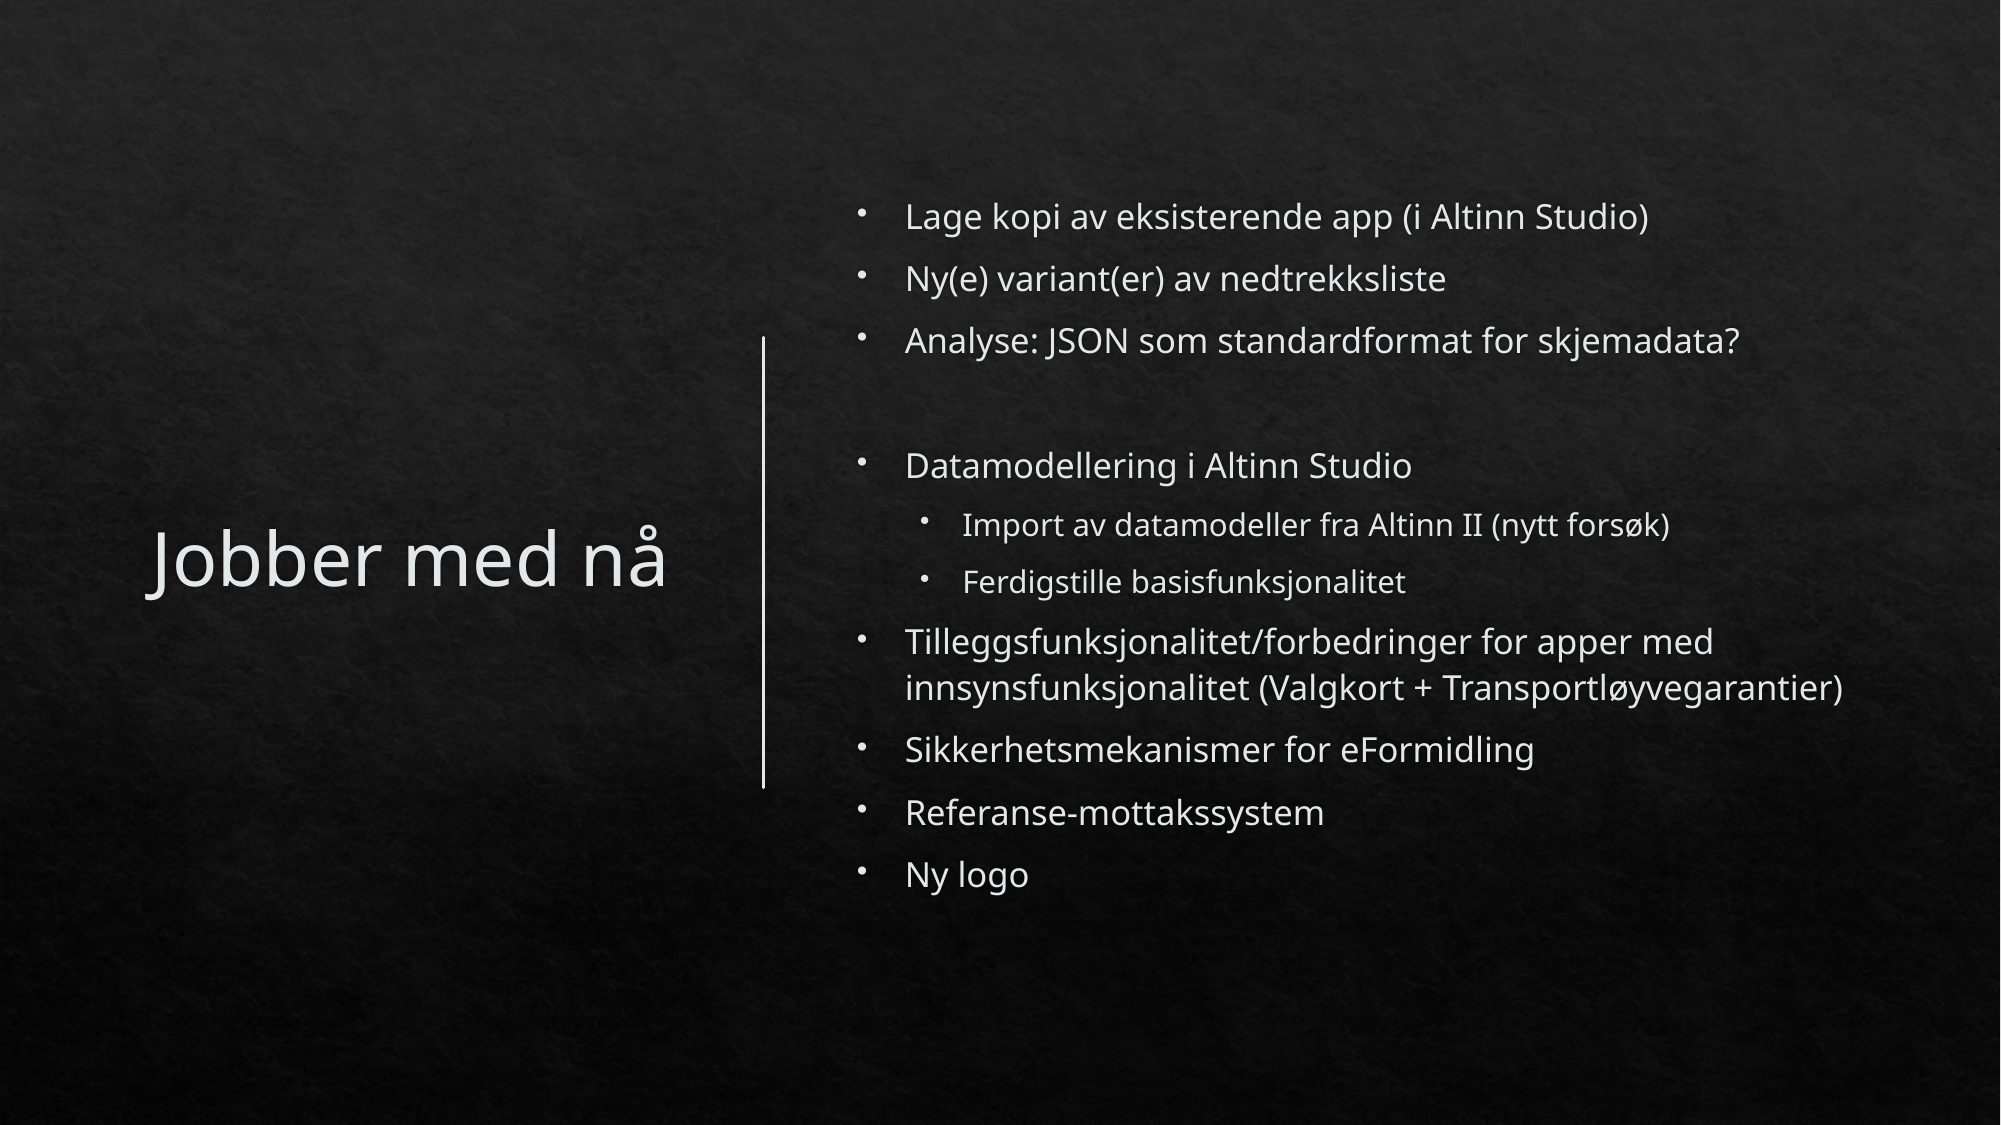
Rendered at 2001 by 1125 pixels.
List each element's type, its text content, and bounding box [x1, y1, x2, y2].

text_box [0, 0, 2000, 1125]
list Lage kopi av eksisterende app (i Altinn Studio) Ny(e) variant(er) av nedtrekksliste Analyse: JSON som standardformat for skjemadata? Datamodellering i Altinn Studio Import av datamodeller fra Altinn II (nytt forsøk) Ferdigstille basisfunksjonalitet Tilleggsfunksjonalitet/forbedringer for apper med innsynsfunksjonalitet (Valgkort + Transportløyvegarantier) Sikkerhetsmekanismer for eFormidling Referanse-mottakssystem Ny logo [837, 183, 1862, 942]
title Jobber med nå [136, 183, 709, 942]
